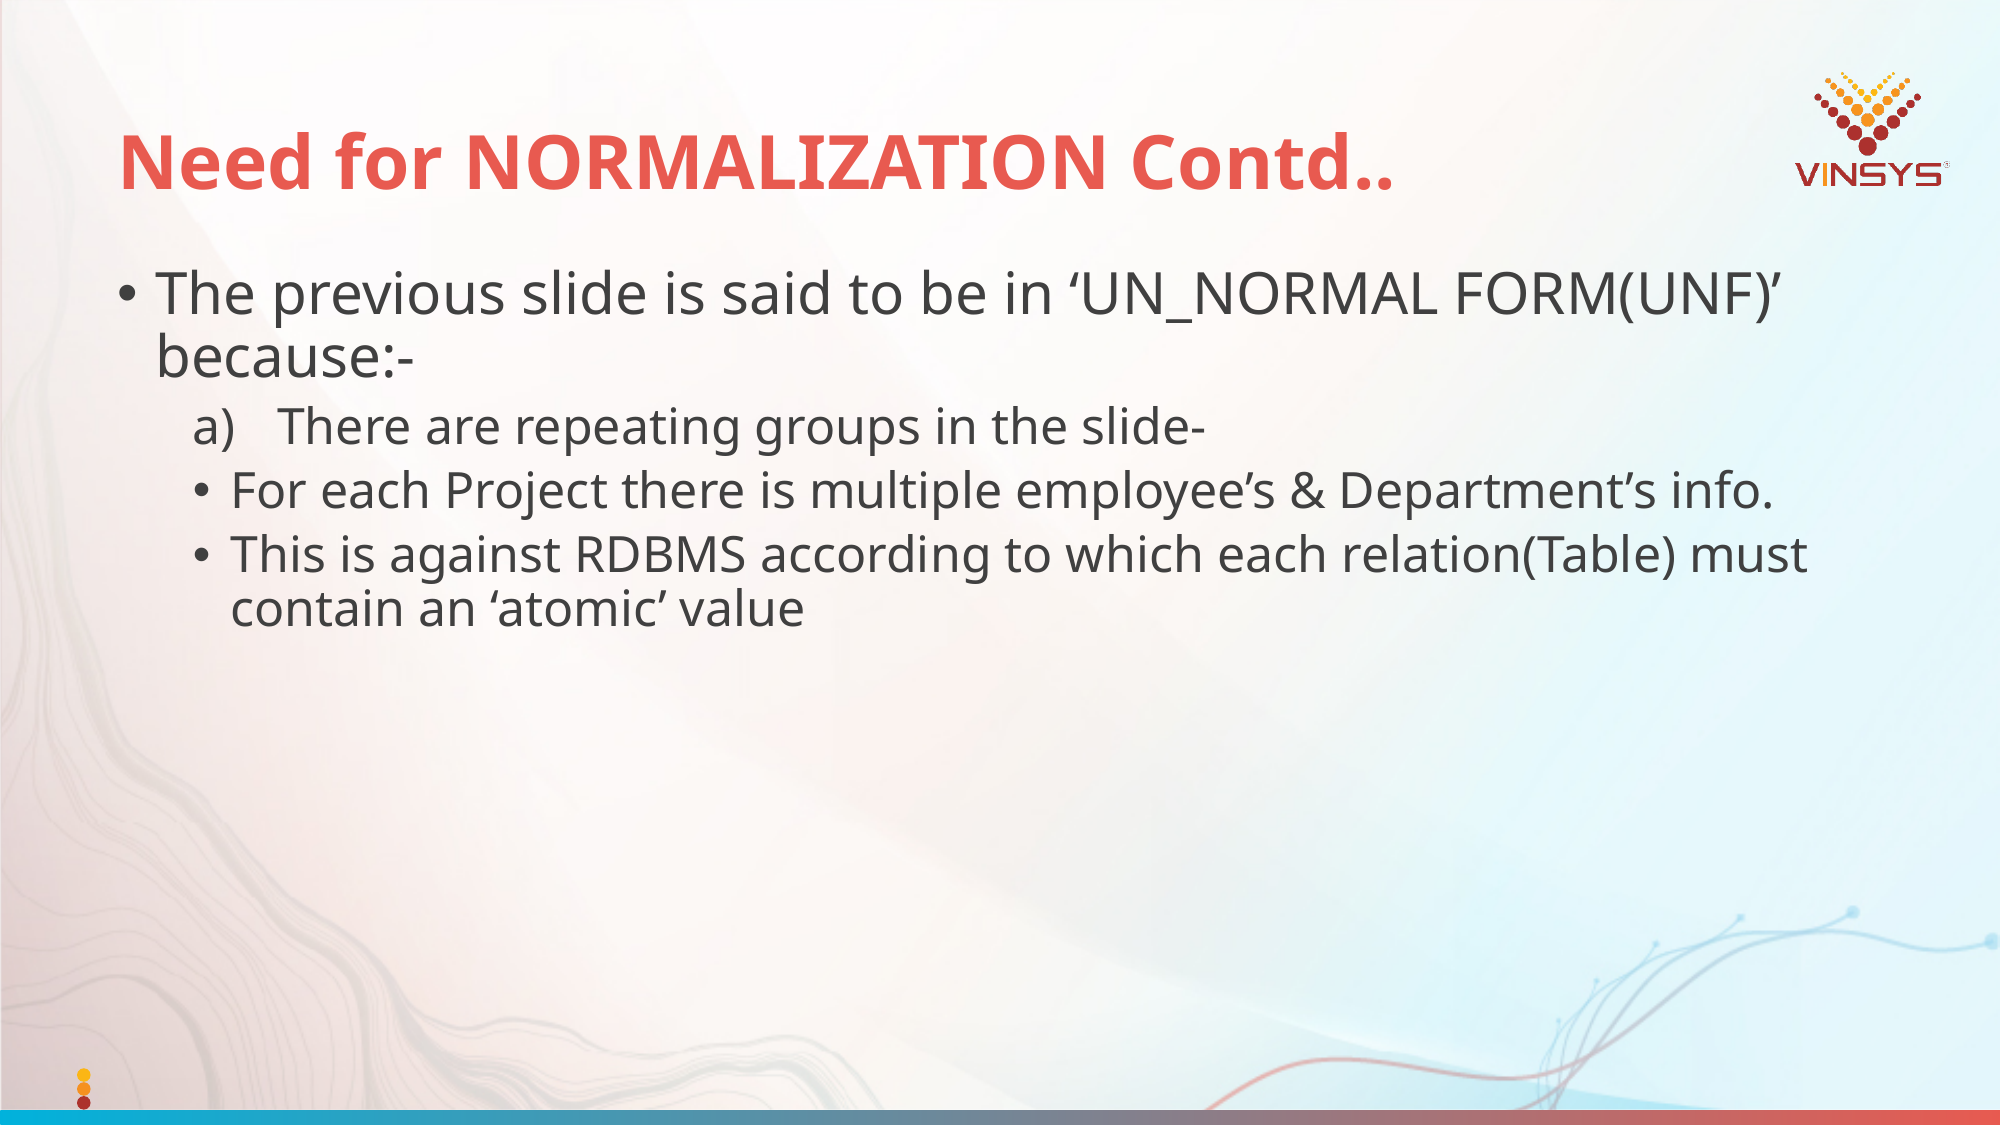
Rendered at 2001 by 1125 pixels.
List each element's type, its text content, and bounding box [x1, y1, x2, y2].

list The previous slide is said to be in ‘UN_NORMAL FORM(UNF)’ because:- There are repeating groups in the slide- For each Project there is multiple employee’s & Department’s info. This is against RDBMS according to which each relation(Table) must contain an ‘atomic’ value [103, 257, 1917, 972]
picture [0, 0, 2000, 1110]
title Need for NORMALIZATION Contd.. [103, 117, 1917, 229]
